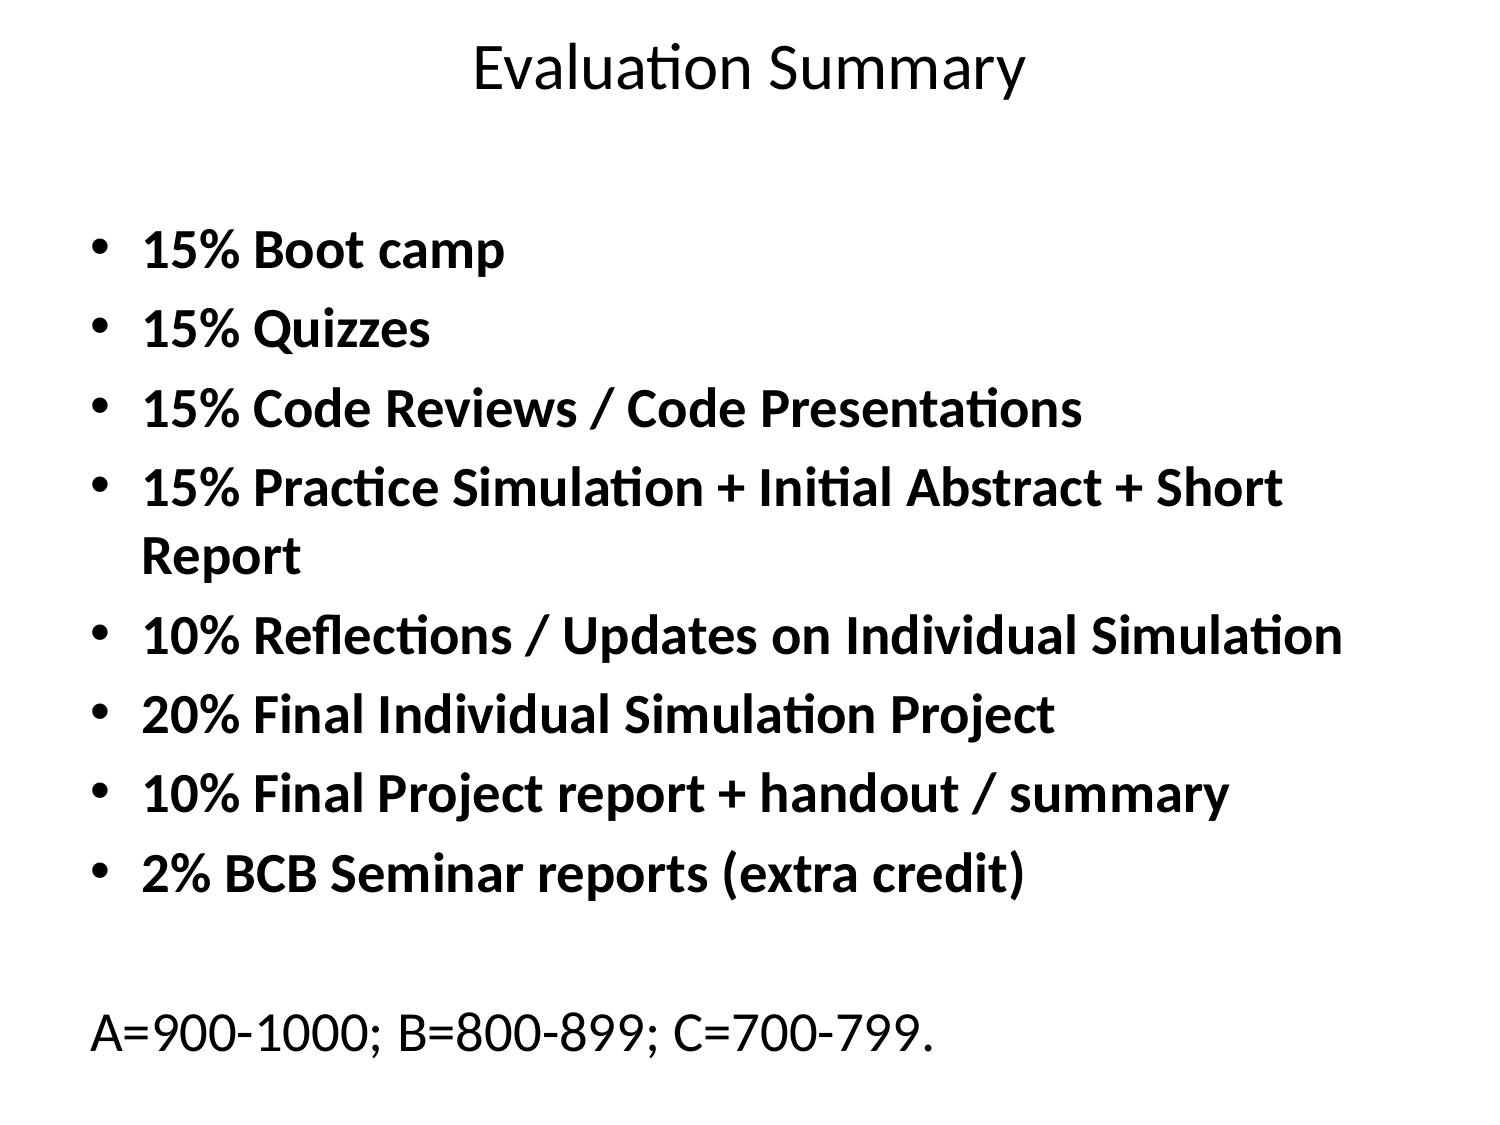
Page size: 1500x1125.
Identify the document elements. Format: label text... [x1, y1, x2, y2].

list 15% Boot camp 15% Quizzes 15% Code Reviews / Code Presentations 15% Practice Simulation + Initial Abstract + Short Report 10% Reflections / Updates on Individual Simulation 20% Final Individual Simulation Project 10% Final Project report + handout / summary 2% BCB Seminar reports (extra credit) A=900-1000; B=800-899; C=700-799. [75, 125, 1425, 1075]
title Evaluation Summary [75, 24, 1425, 100]
